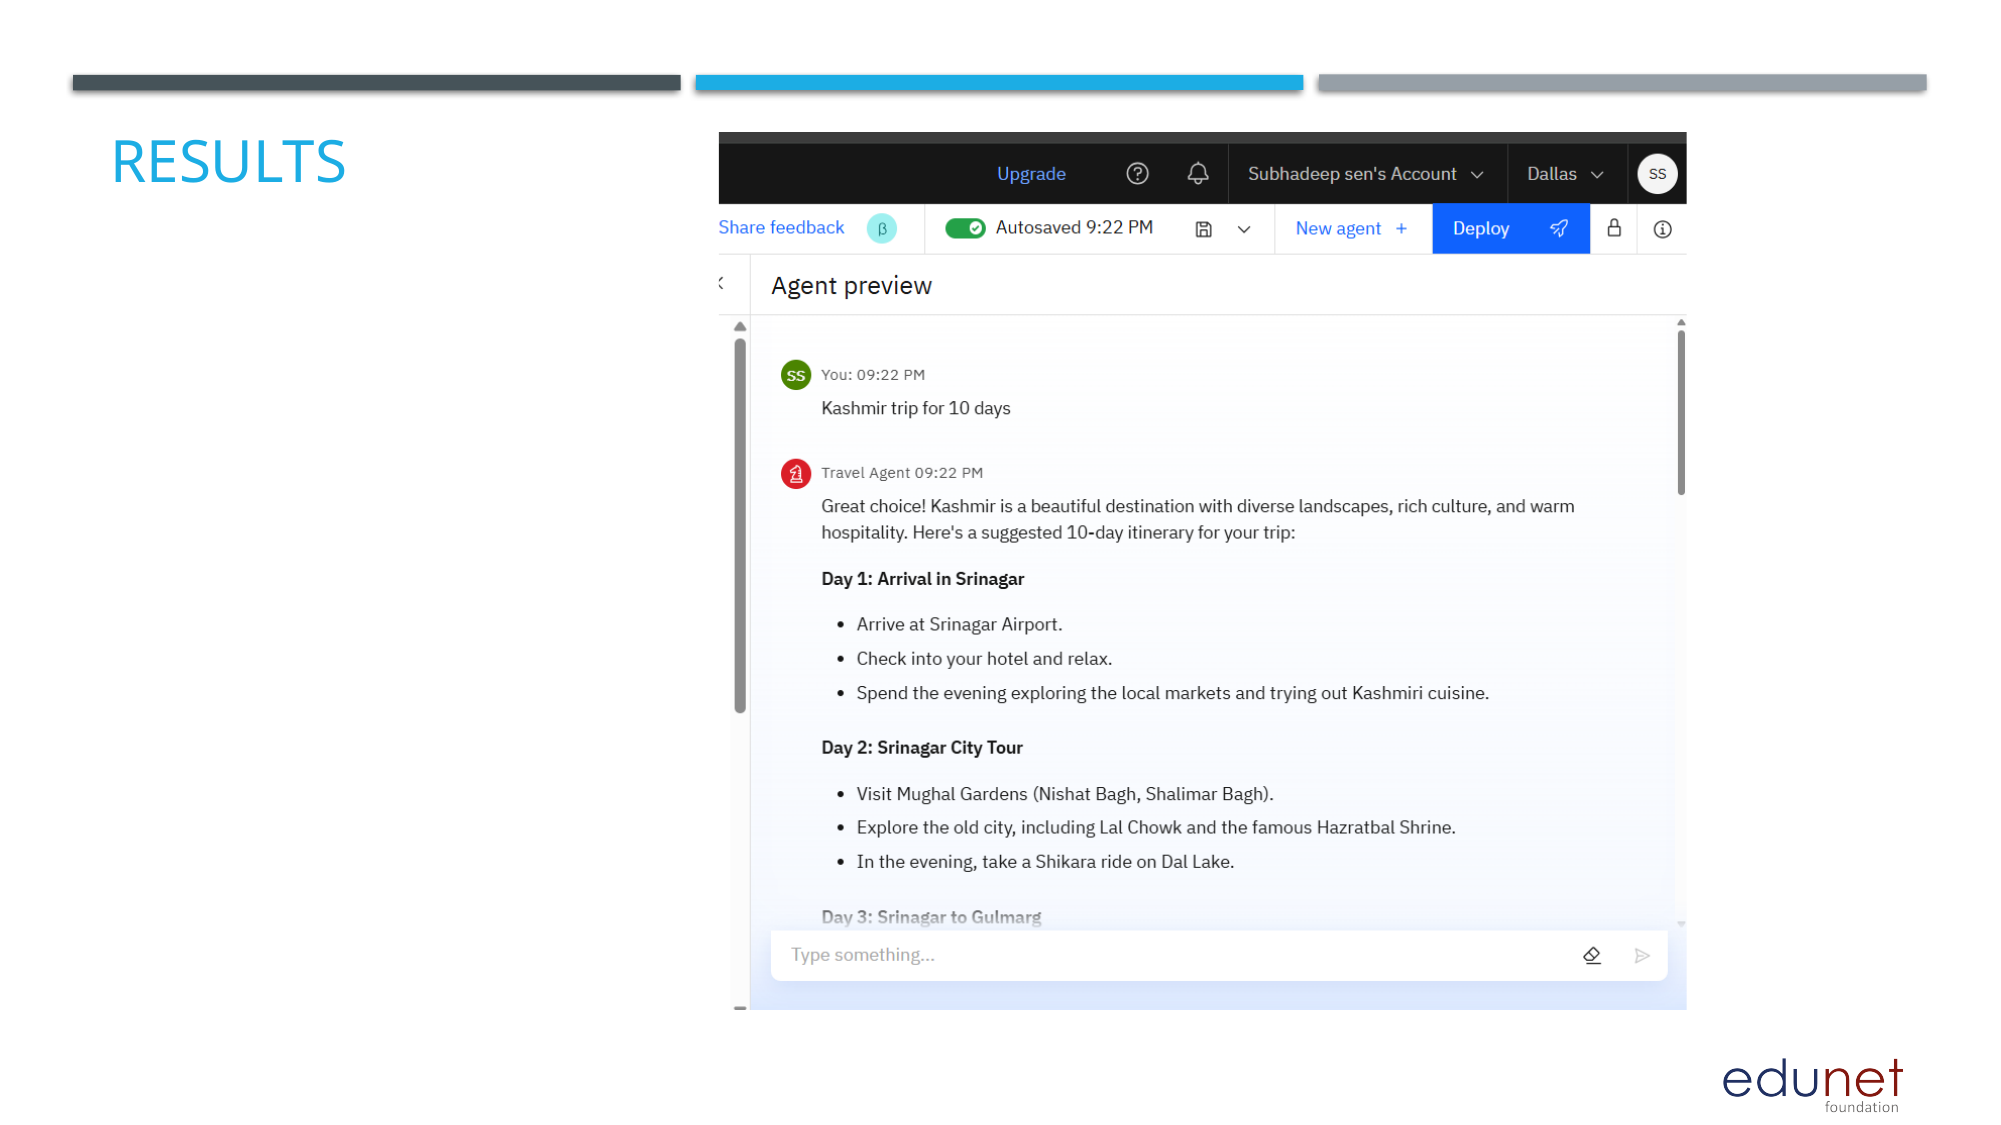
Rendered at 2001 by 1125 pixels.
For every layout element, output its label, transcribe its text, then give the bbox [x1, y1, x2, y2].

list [718, 132, 1688, 1011]
picture [1719, 1056, 1905, 1116]
title Results [95, 115, 1905, 203]
